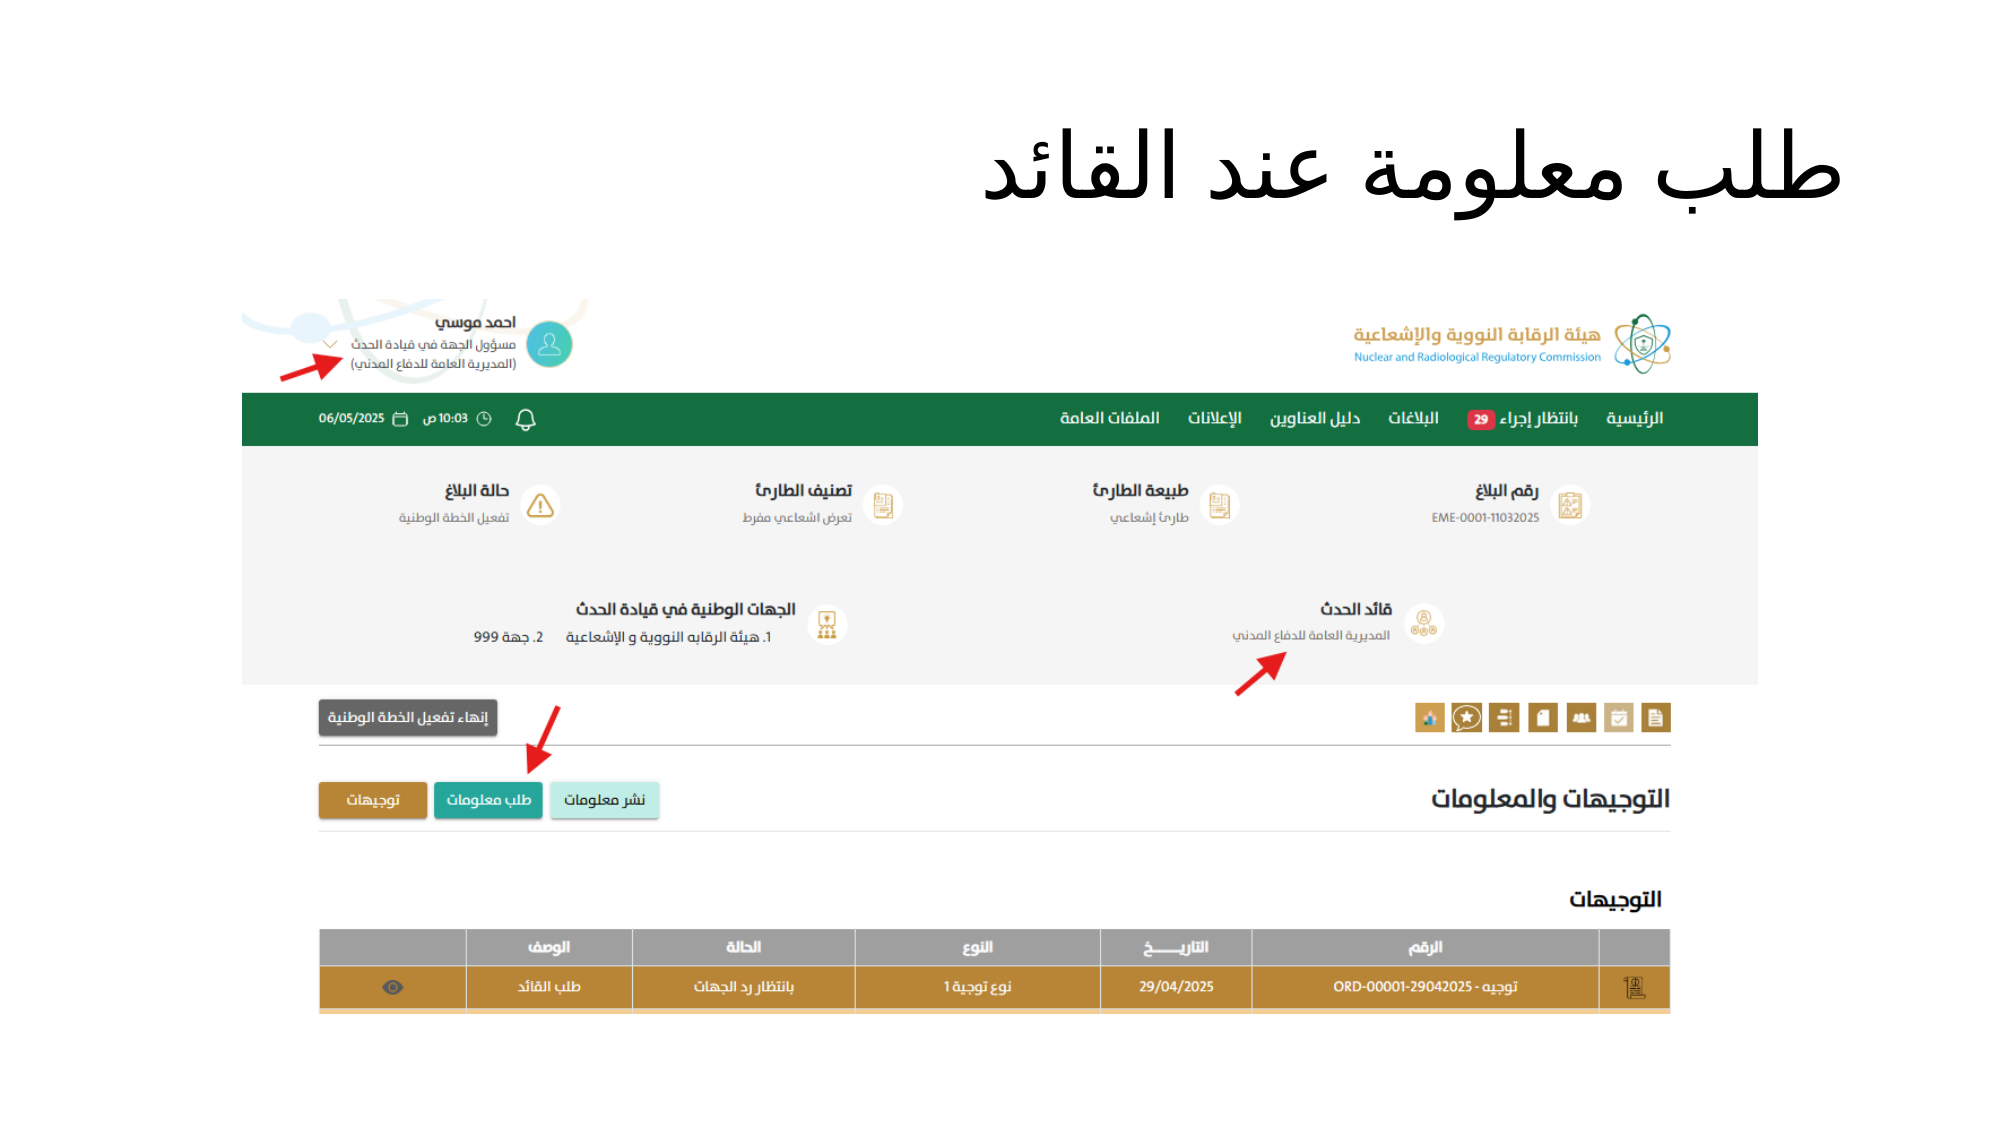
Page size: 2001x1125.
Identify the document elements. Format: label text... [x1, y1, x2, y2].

title طلب معلومة عند القائد [137, 59, 1863, 278]
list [242, 298, 1758, 1014]
